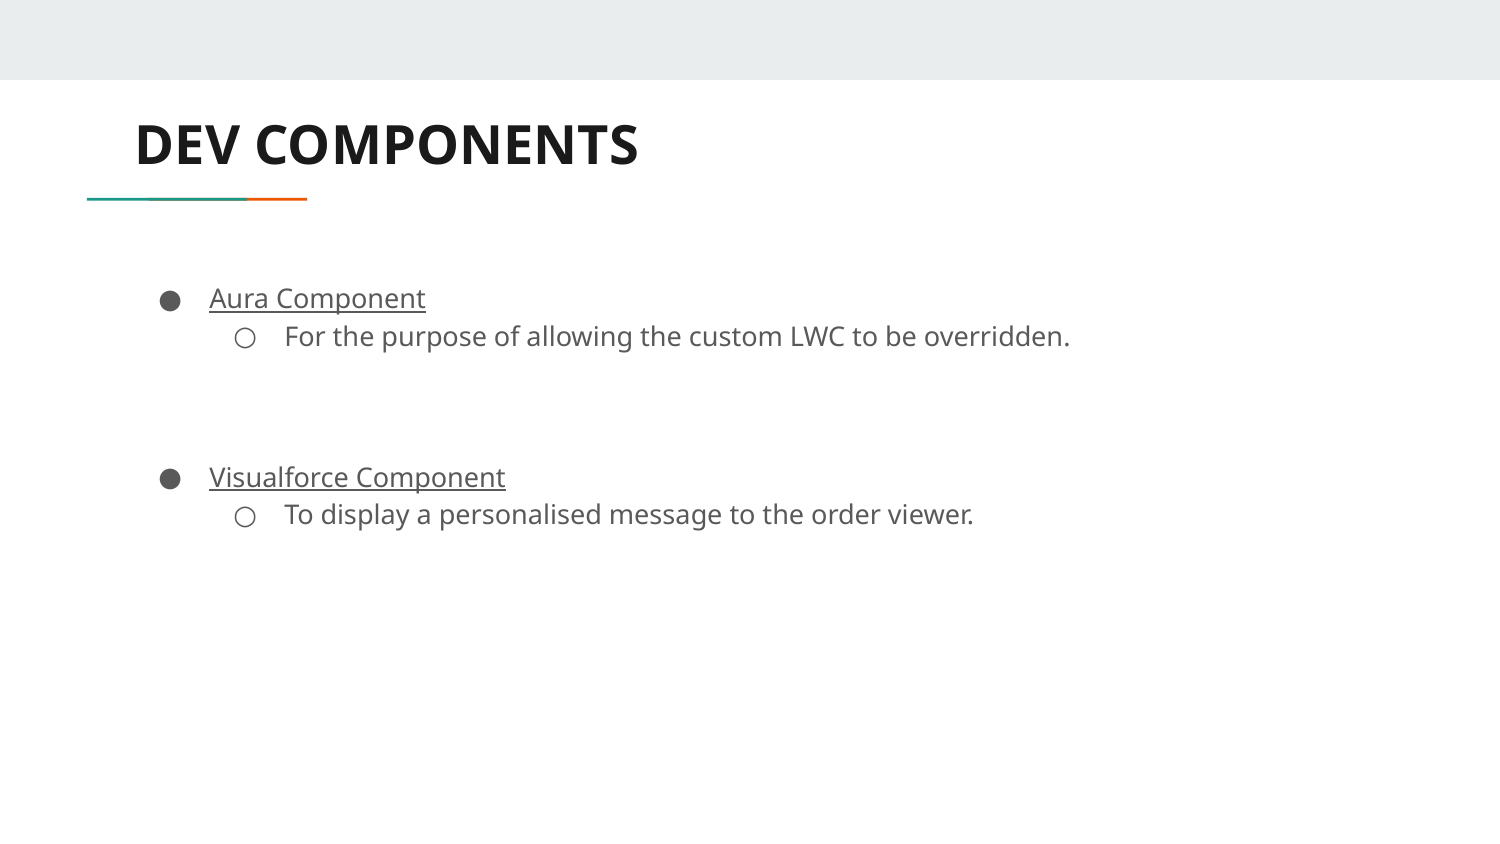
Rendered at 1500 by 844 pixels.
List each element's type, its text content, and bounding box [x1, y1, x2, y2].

title DEV COMPONENTS [119, 95, 1381, 183]
list Aura Component For the purpose of allowing the custom LWC to be overridden. Visualforce Component To display a personalised message to the order viewer. [119, 261, 1381, 633]
